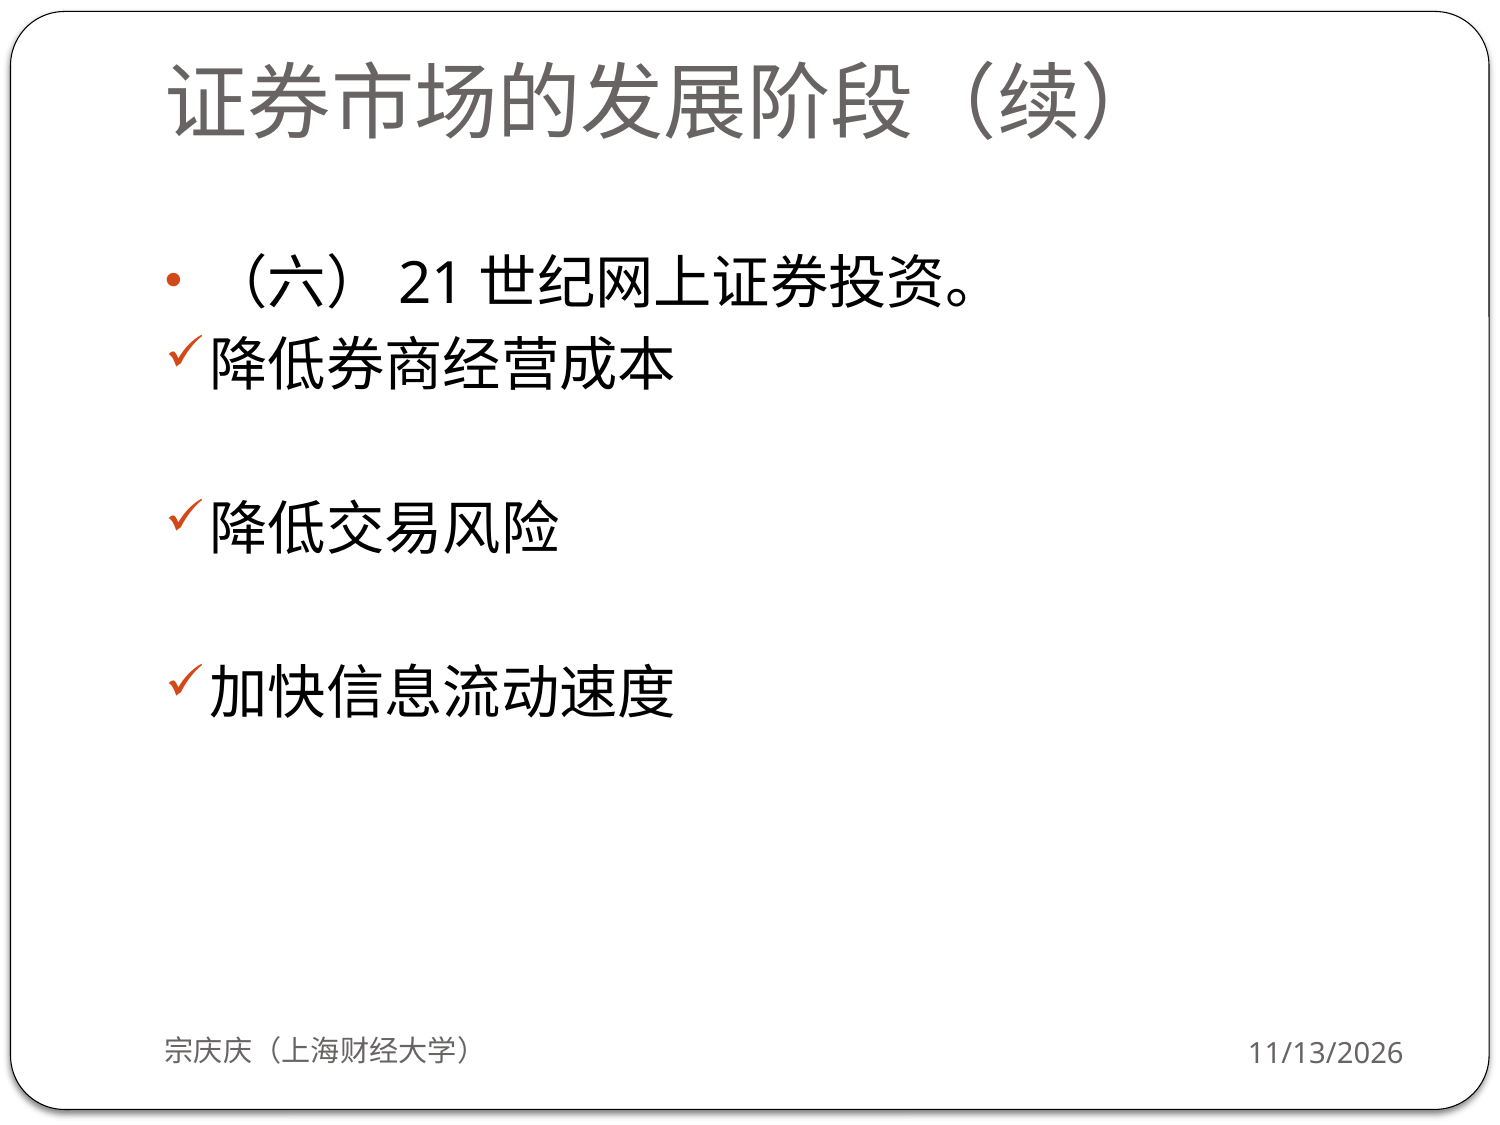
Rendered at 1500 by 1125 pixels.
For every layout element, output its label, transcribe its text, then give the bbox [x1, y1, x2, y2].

footer 宗庆庆（上海财经大学） [150, 1012, 800, 1088]
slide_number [1012, 1015, 1419, 1094]
list （六）21世纪网上证券投资。 降低券商经营成本 降低交易风险 加快信息流动速度 [150, 237, 1425, 988]
title 证券市场的发展阶段（续） [150, 35, 1425, 164]
